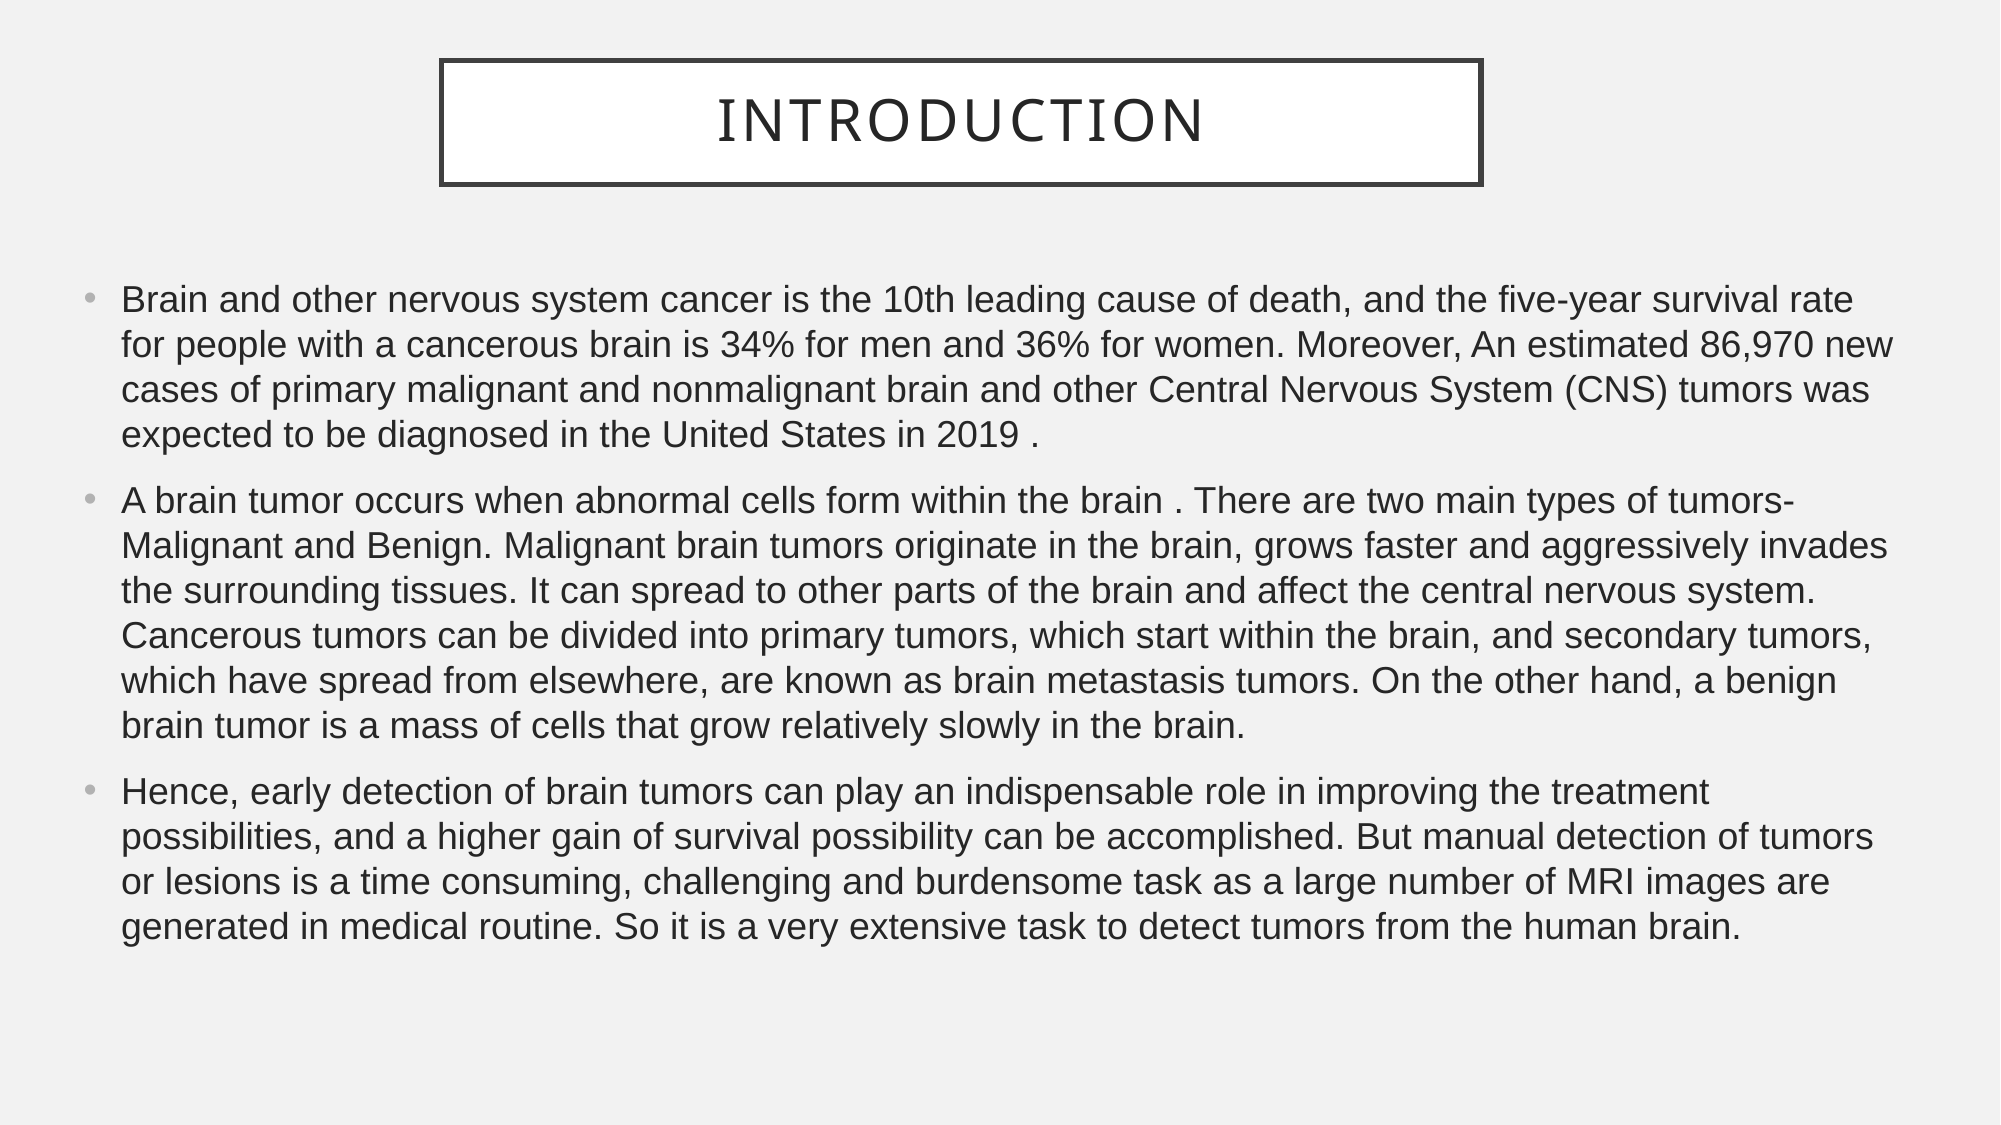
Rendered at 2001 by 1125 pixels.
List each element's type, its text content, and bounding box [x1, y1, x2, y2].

title INTRODUCTION [439, 58, 1484, 187]
list Brain and other nervous system cancer is the 10th leading cause of death, and the five-year survival rate for people with a cancerous brain is 34% for men and 36% for women. Moreover, An estimated 86,970 new cases of primary malignant and nonmalignant brain and other Central Nervous System (CNS) tumors was expected to be diagnosed in the United States in 2019 . A brain tumor occurs when abnormal cells form within the brain . There are two main types of tumors- Malignant and Benign. Malignant brain tumors originate in the brain, grows faster and aggressively invades the surrounding tissues. It can spread to other parts of the brain and affect the central nervous system. Cancerous tumors can be divided into primary tumors, which start within the brain, and secondary tumors, which have spread from elsewhere, are known as brain metastasis tumors. On the other hand, a benign brain tumor is a mass of cells that grow relatively slowly in the brain. Hence, early detection of brain tumors can play an indispensable role in improving the treatment possibilities, and a higher gain of survival possibility can be accomplished. But manual detection of tumors or lesions is a time consuming, challenging and burdensome task as a large number of MRI images are generated in medical routine. So it is a very extensive task to detect tumors from the human brain. [68, 267, 1915, 1047]
